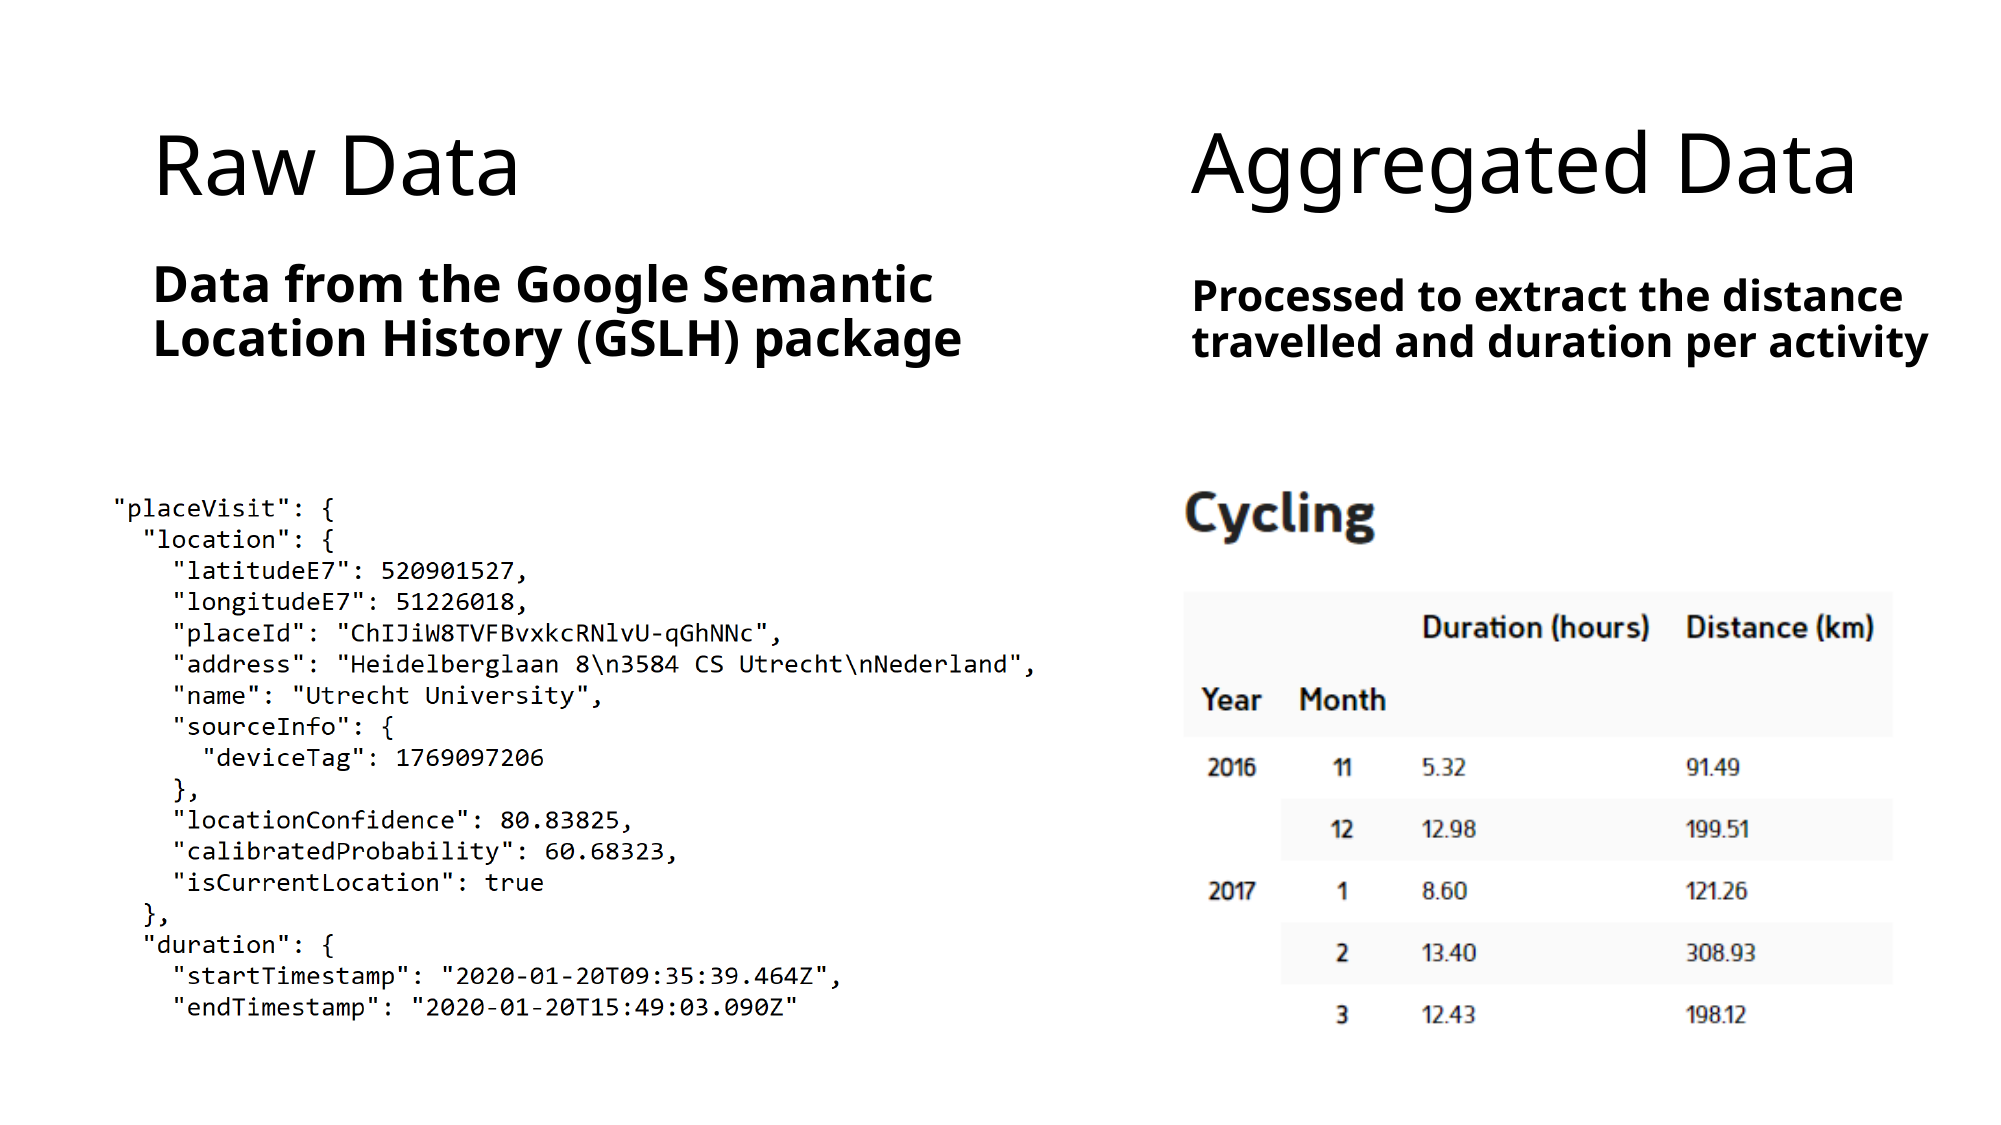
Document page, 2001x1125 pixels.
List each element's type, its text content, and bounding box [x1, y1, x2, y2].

text_box Aggregated Data [1176, 58, 2000, 276]
picture [1179, 479, 1897, 1039]
picture [103, 496, 1049, 1021]
list Data from the Google Semantic Location History (GSLH) package [137, 239, 984, 375]
title Raw Data [137, 59, 988, 278]
list Processed to extract the distance travelled and duration per activity [1176, 276, 1981, 375]
